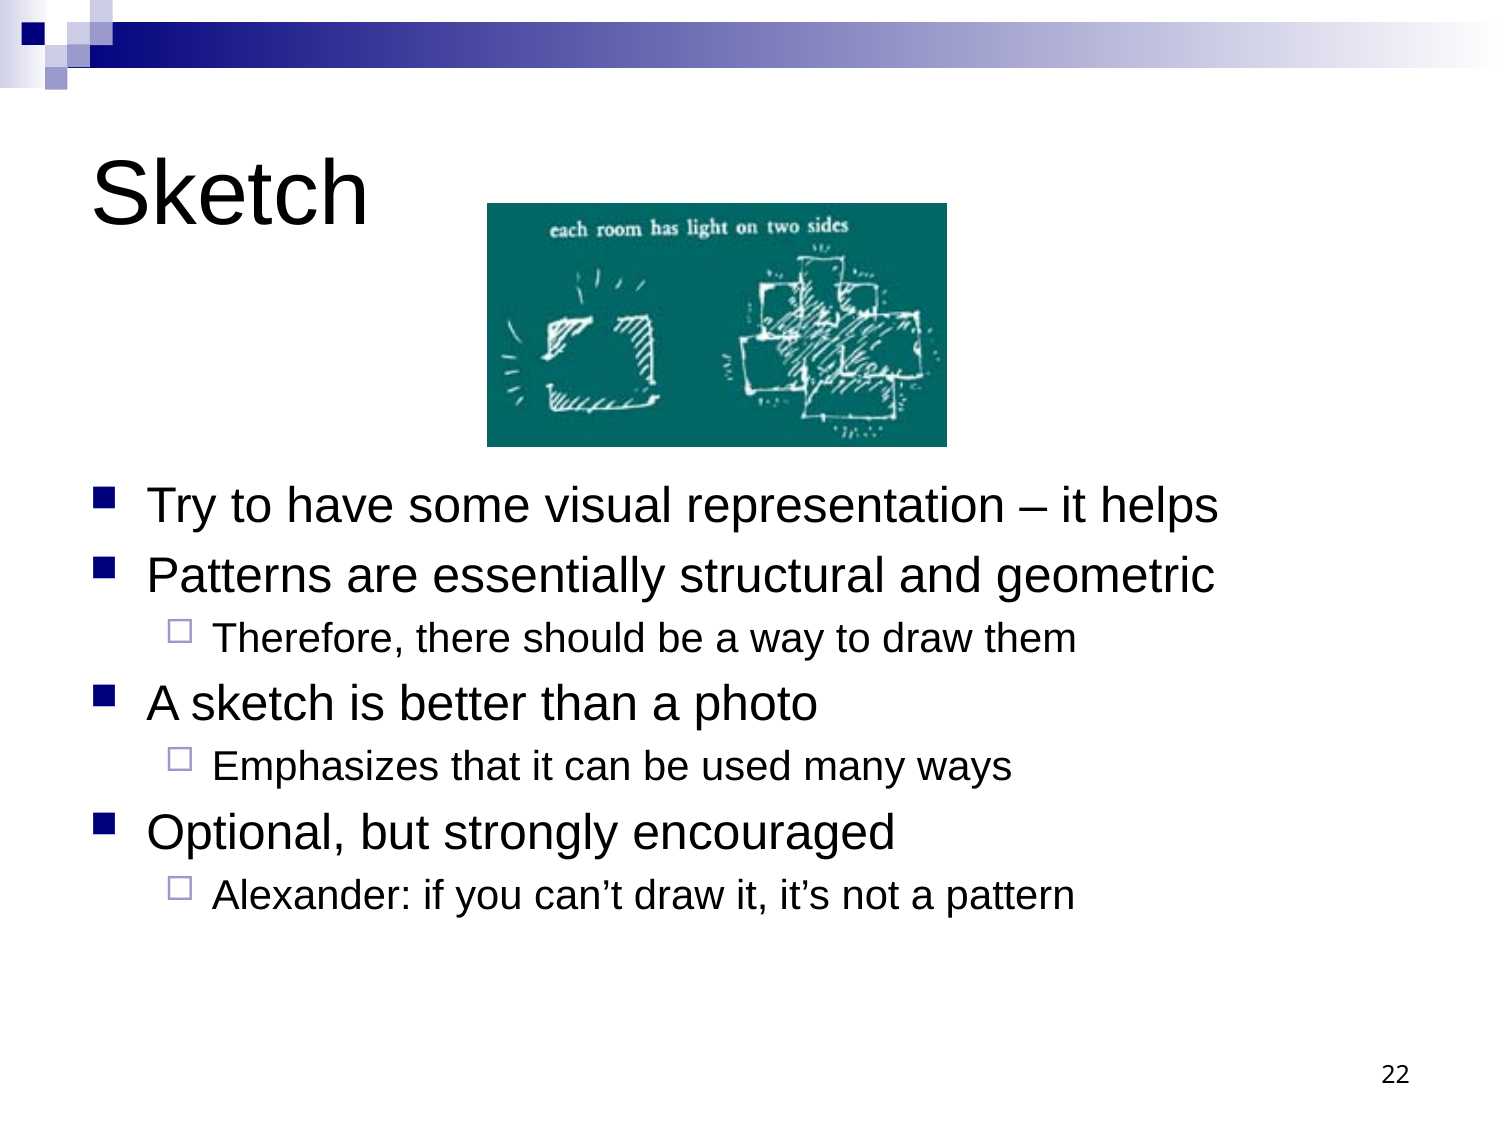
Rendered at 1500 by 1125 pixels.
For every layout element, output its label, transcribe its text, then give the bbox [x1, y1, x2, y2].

slide_number 22 [1074, 1025, 1425, 1100]
picture [487, 203, 947, 447]
title Sketch [75, 75, 1425, 300]
list Try to have some visual representation – it helps Patterns are essentially structural and geometric Therefore, there should be a way to draw them A sketch is better than a photo Emphasizes that it can be used many ways Optional, but strongly encouraged Alexander: if you can’t draw it, it’s not a pattern [75, 324, 1425, 963]
